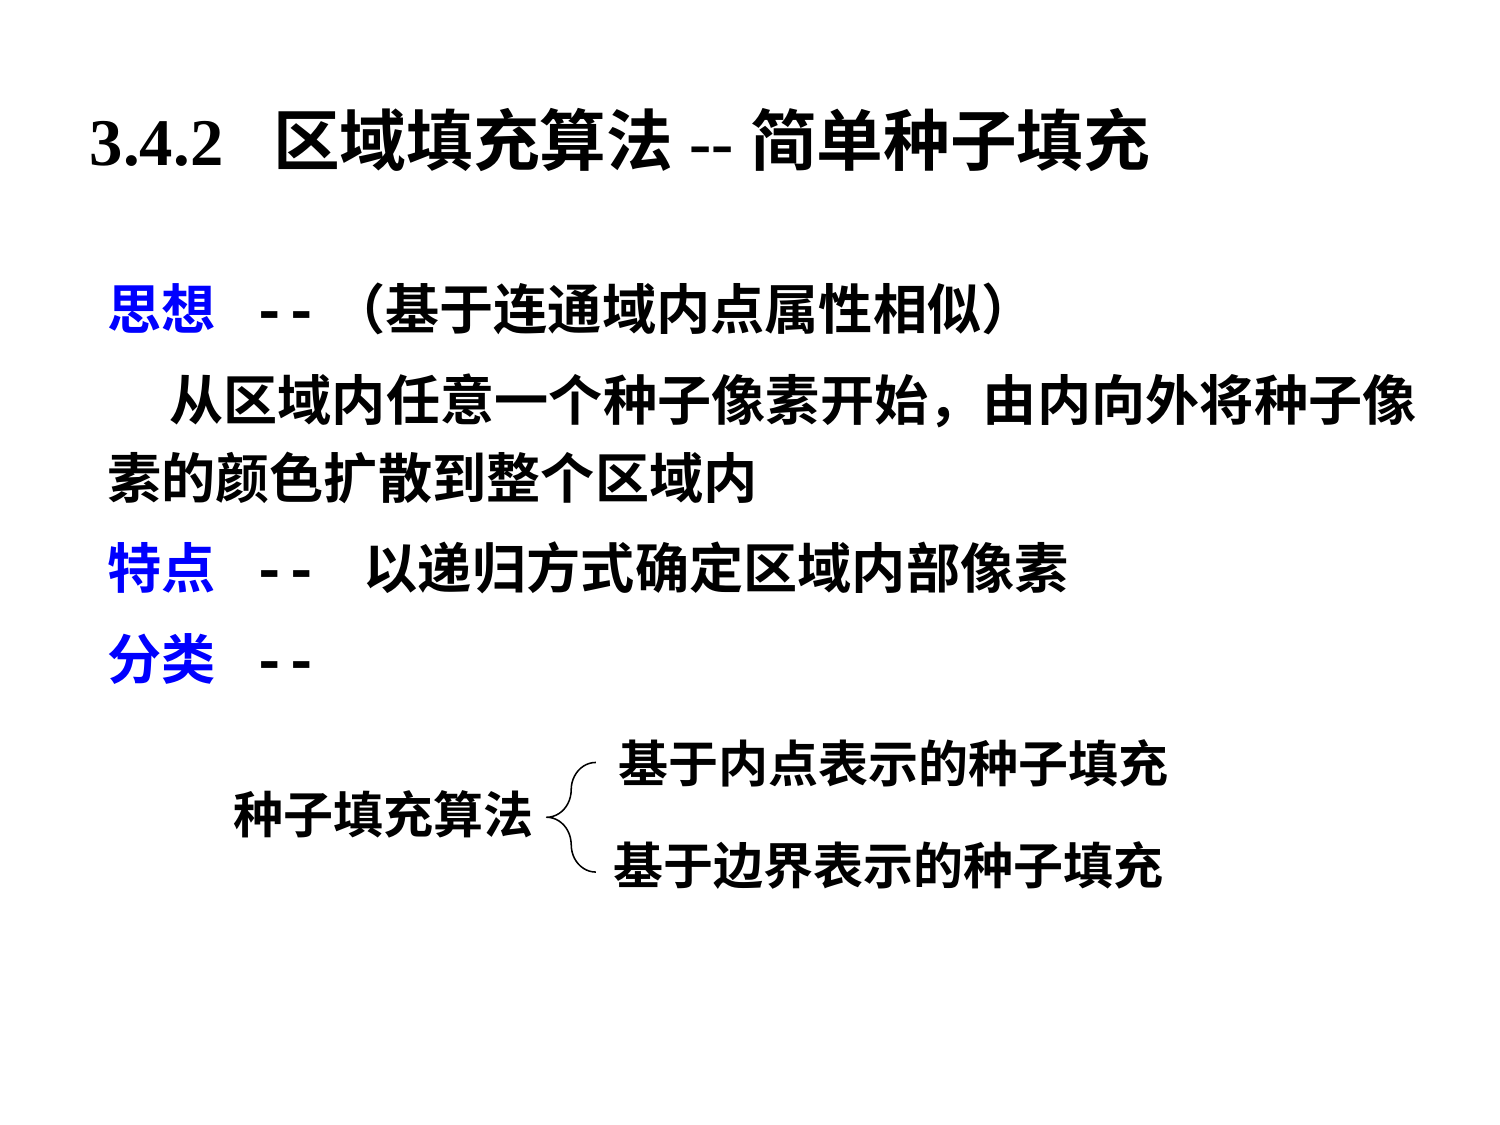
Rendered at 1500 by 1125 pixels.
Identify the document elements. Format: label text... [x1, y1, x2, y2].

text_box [218, 724, 1233, 903]
text_box 3.4.2 区域填充算法--简单种子填充 [74, 45, 1425, 233]
text_box 思想 --（基于连通域内点属性相似） 从区域内任意一个种子像素开始，由内向外将种子像素的颜色扩散到整个区域内 特点 -- 以递归方式确定区域内部像素 分类 -- [62, 255, 1434, 698]
